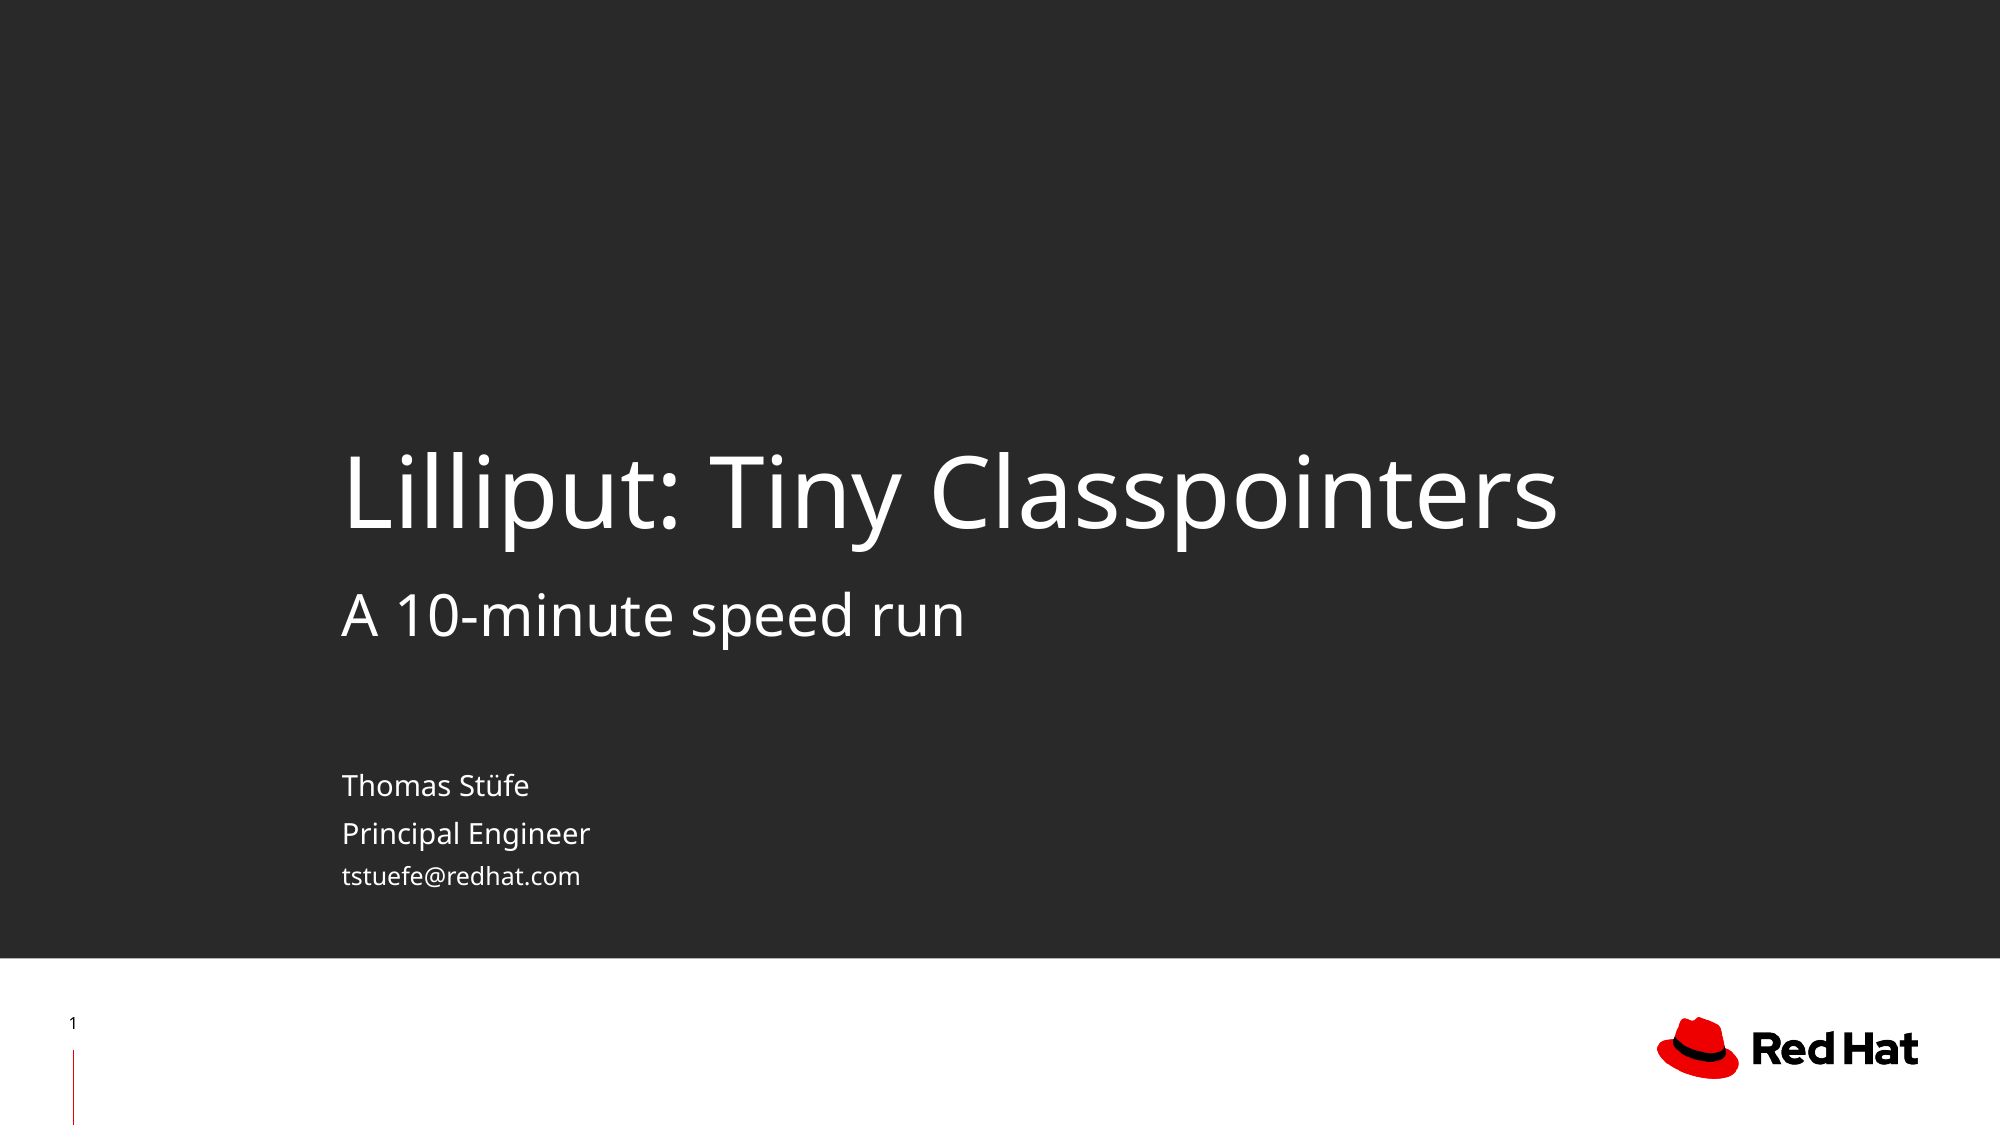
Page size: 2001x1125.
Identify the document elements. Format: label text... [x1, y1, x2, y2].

subtitle Thomas Stüfe Principal Engineer tstuefe@redhat.com [341, 755, 1284, 855]
subtitle A 10-minute speed run [341, 577, 1578, 728]
slide_number 1 [13, 1012, 134, 1036]
title Lilliput: Tiny Classpointers [341, 286, 1578, 549]
picture [1657, 1017, 1918, 1079]
